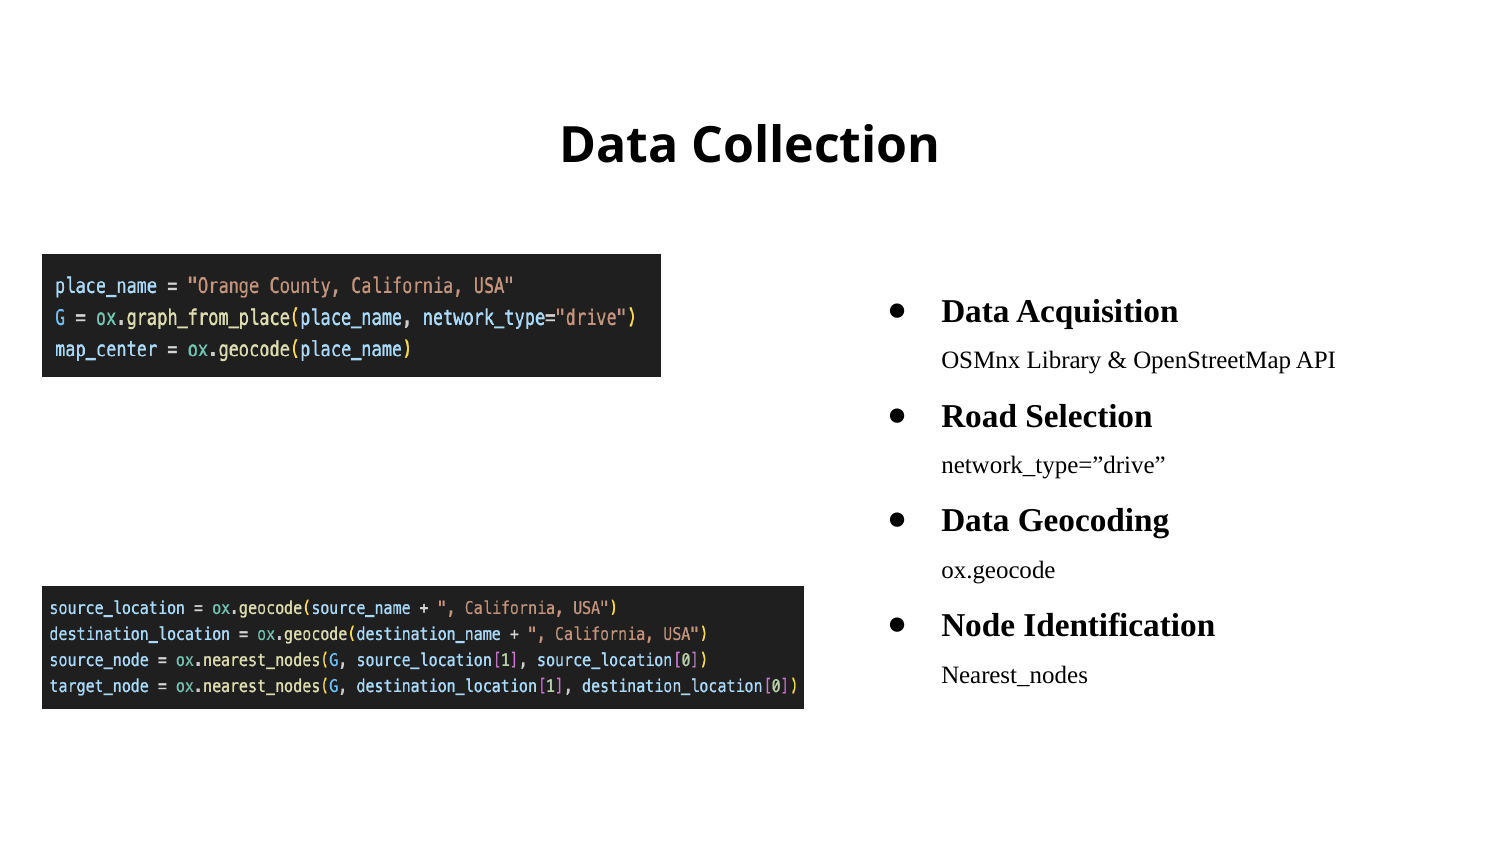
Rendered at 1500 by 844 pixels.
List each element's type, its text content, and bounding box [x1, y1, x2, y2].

title Data Collection [68, 67, 1432, 190]
text_box Data Acquisition OSMnx Library & OpenStreetMap API Road Selection network_type=”drive” Data Geocoding ox.geocode Node Identification Nearest_nodes [851, 254, 1500, 722]
picture [42, 253, 661, 377]
picture [42, 585, 804, 709]
